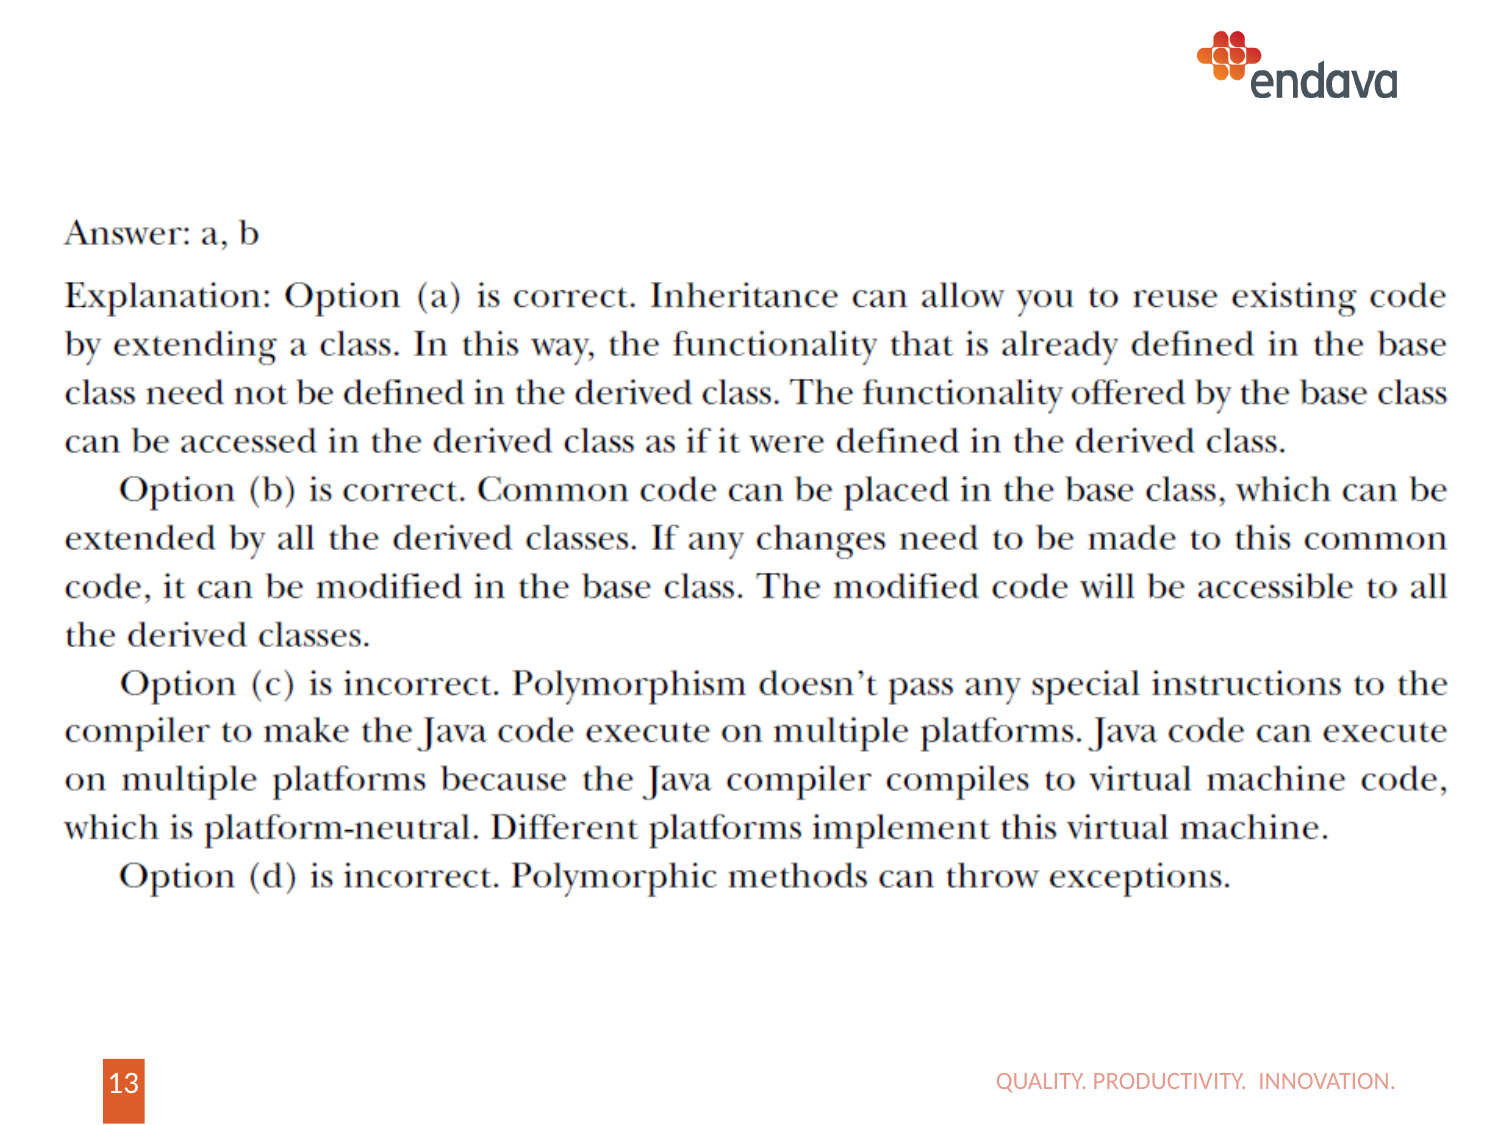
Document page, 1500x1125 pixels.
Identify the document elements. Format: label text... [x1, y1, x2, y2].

slide_number QUALITY. PRODUCTIVITY. INNOVATION. [939, 1049, 1397, 1110]
picture [1197, 31, 1397, 98]
picture [29, 209, 1471, 916]
